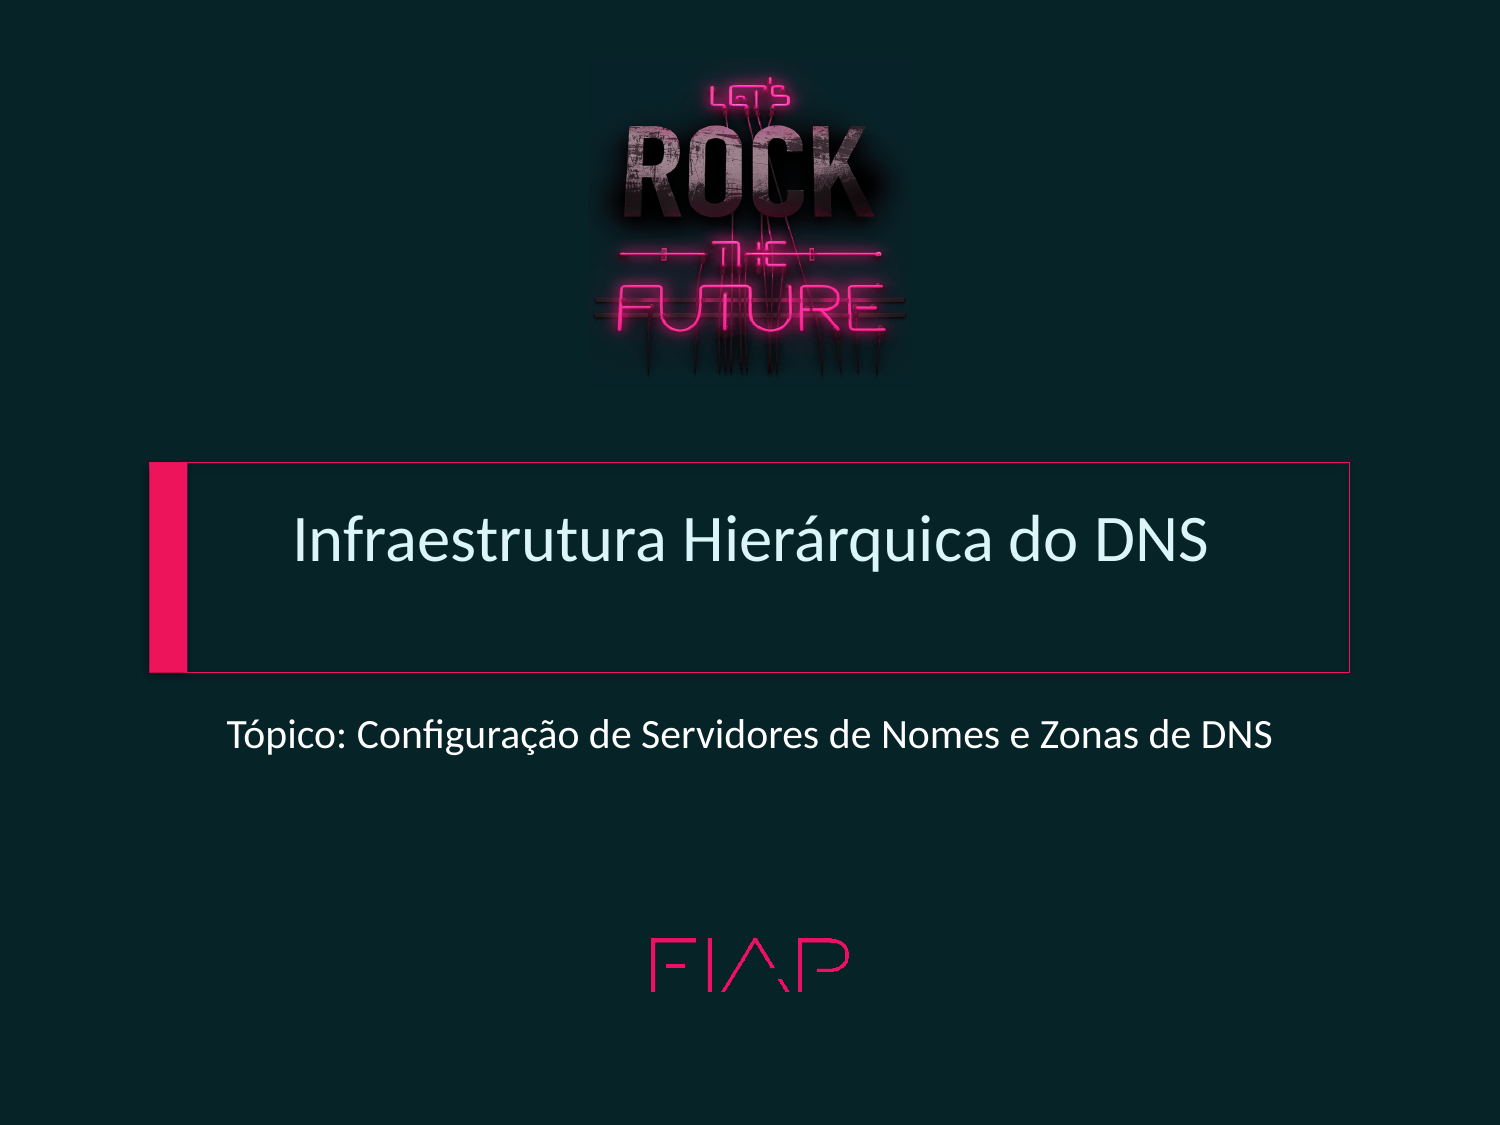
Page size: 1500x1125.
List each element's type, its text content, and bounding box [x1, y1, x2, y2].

picture [651, 938, 849, 992]
picture [588, 58, 912, 388]
title Infraestrutura Hierárquica do DNS [195, 487, 1307, 663]
list Tópico: Configuração de Servidores de Nomes e Zonas de DNS [193, 699, 1307, 888]
